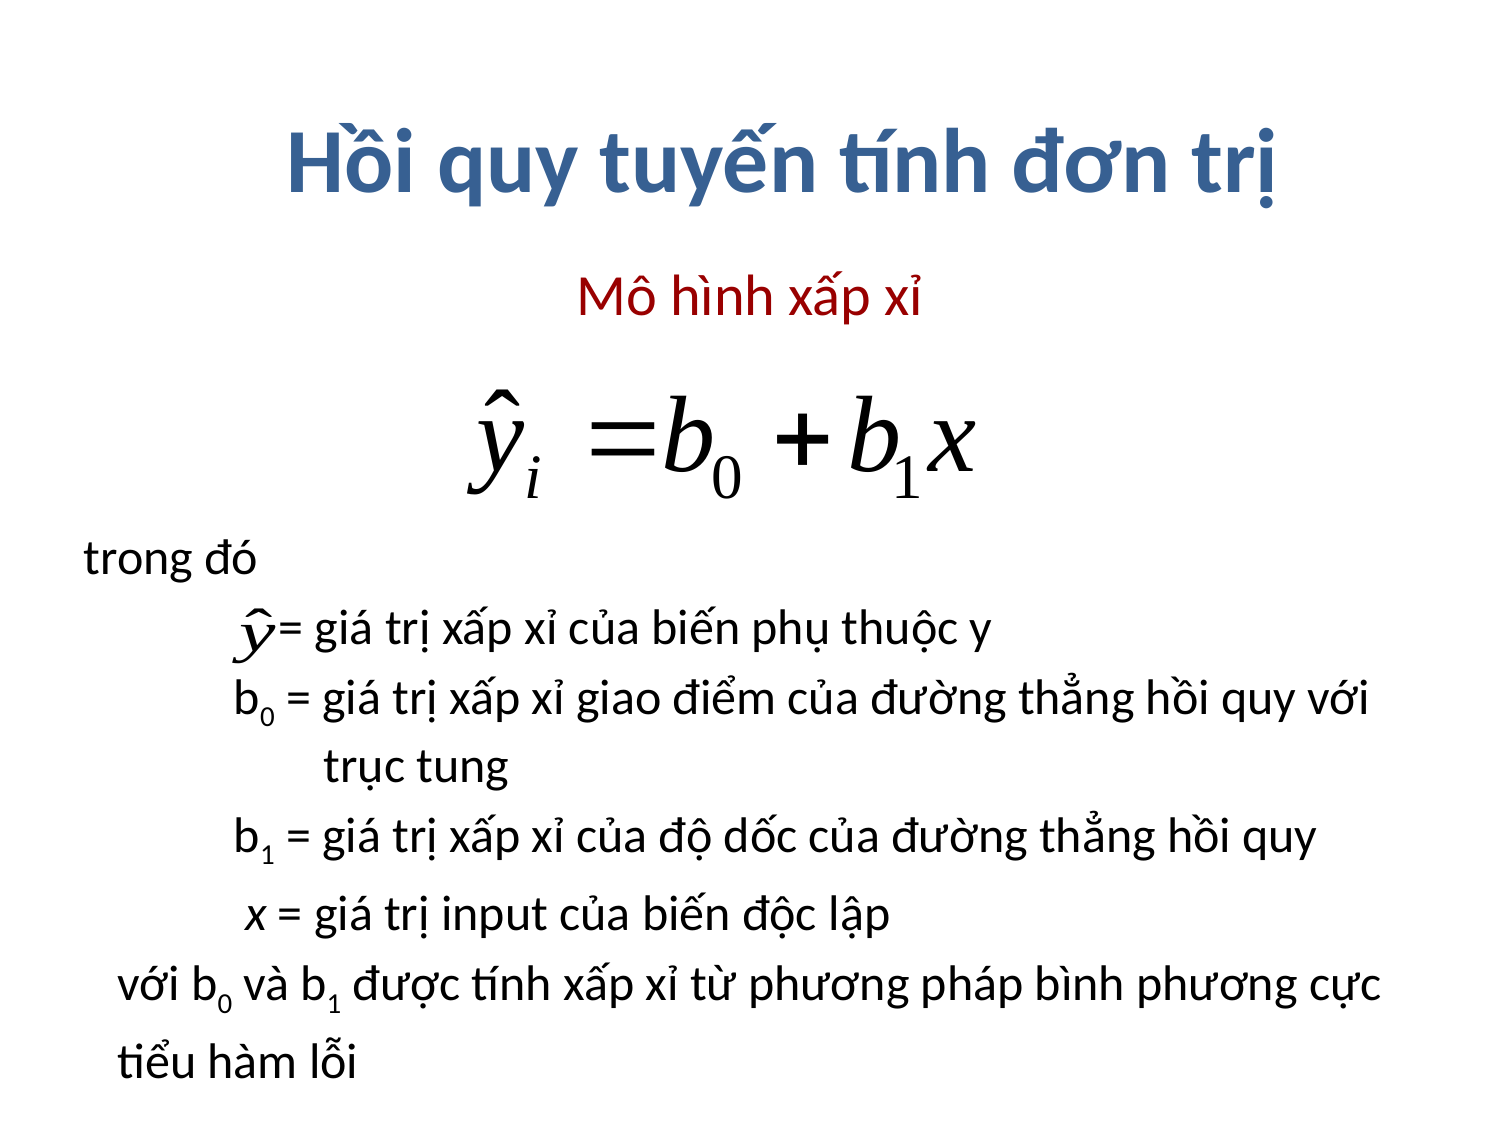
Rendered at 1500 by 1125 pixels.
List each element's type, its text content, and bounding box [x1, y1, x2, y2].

title Hồi quy tuyến tính đơn trị [150, 62, 1417, 249]
subtitle Mô hình xấp xỉ trong đó = giá trị xấp xỉ của biến phụ thuộc y b0 = giá trị xấp xỉ giao điểm của đường thẳng hồi quy với trục tung b1 = giá trị xấp xỉ của độ dốc của đường thẳng hồi quy x = giá trị input của biến độc lập với b0 và b1 được tính xấp xỉ từ phương pháp bình phương cực tiểu hàm lỗi [68, 249, 1432, 1100]
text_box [449, 362, 1001, 526]
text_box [219, 598, 295, 676]
